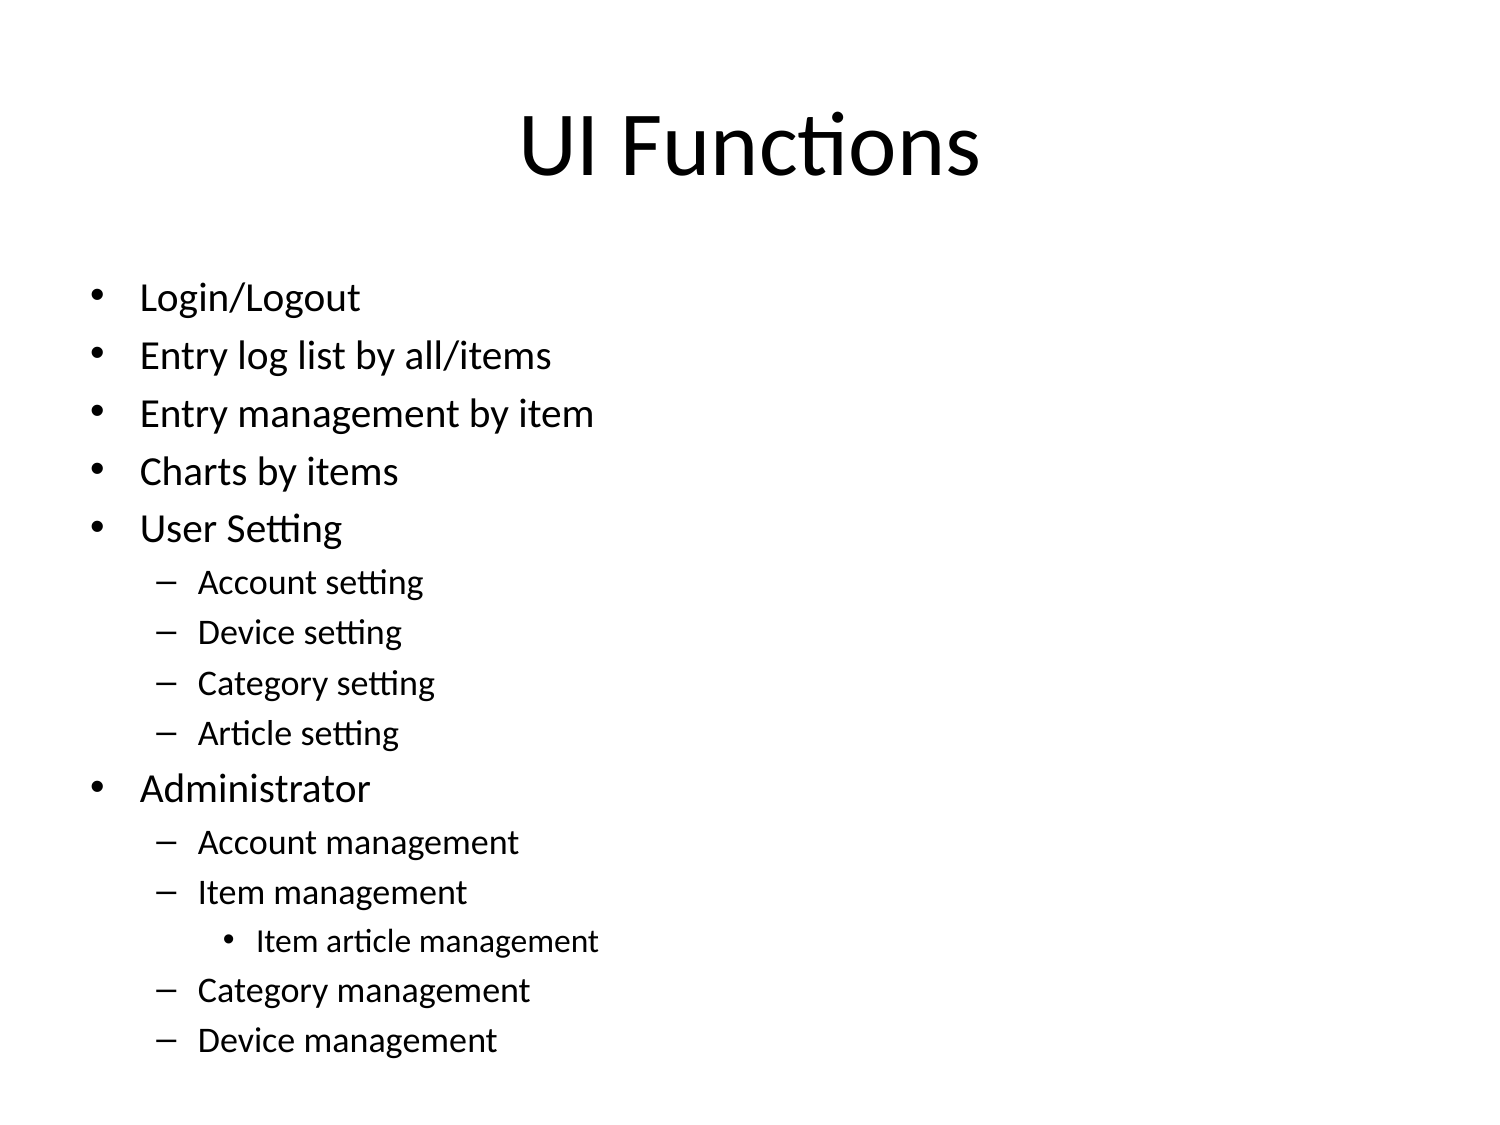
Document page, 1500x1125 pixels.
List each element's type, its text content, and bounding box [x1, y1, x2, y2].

list Login/Logout Entry log list by all/items Entry management by item Charts by items User Setting Account setting Device setting Category setting Article setting Administrator Account management Item management Item article management Category management Device management [75, 262, 1425, 1071]
title UI Functions [75, 45, 1425, 233]
